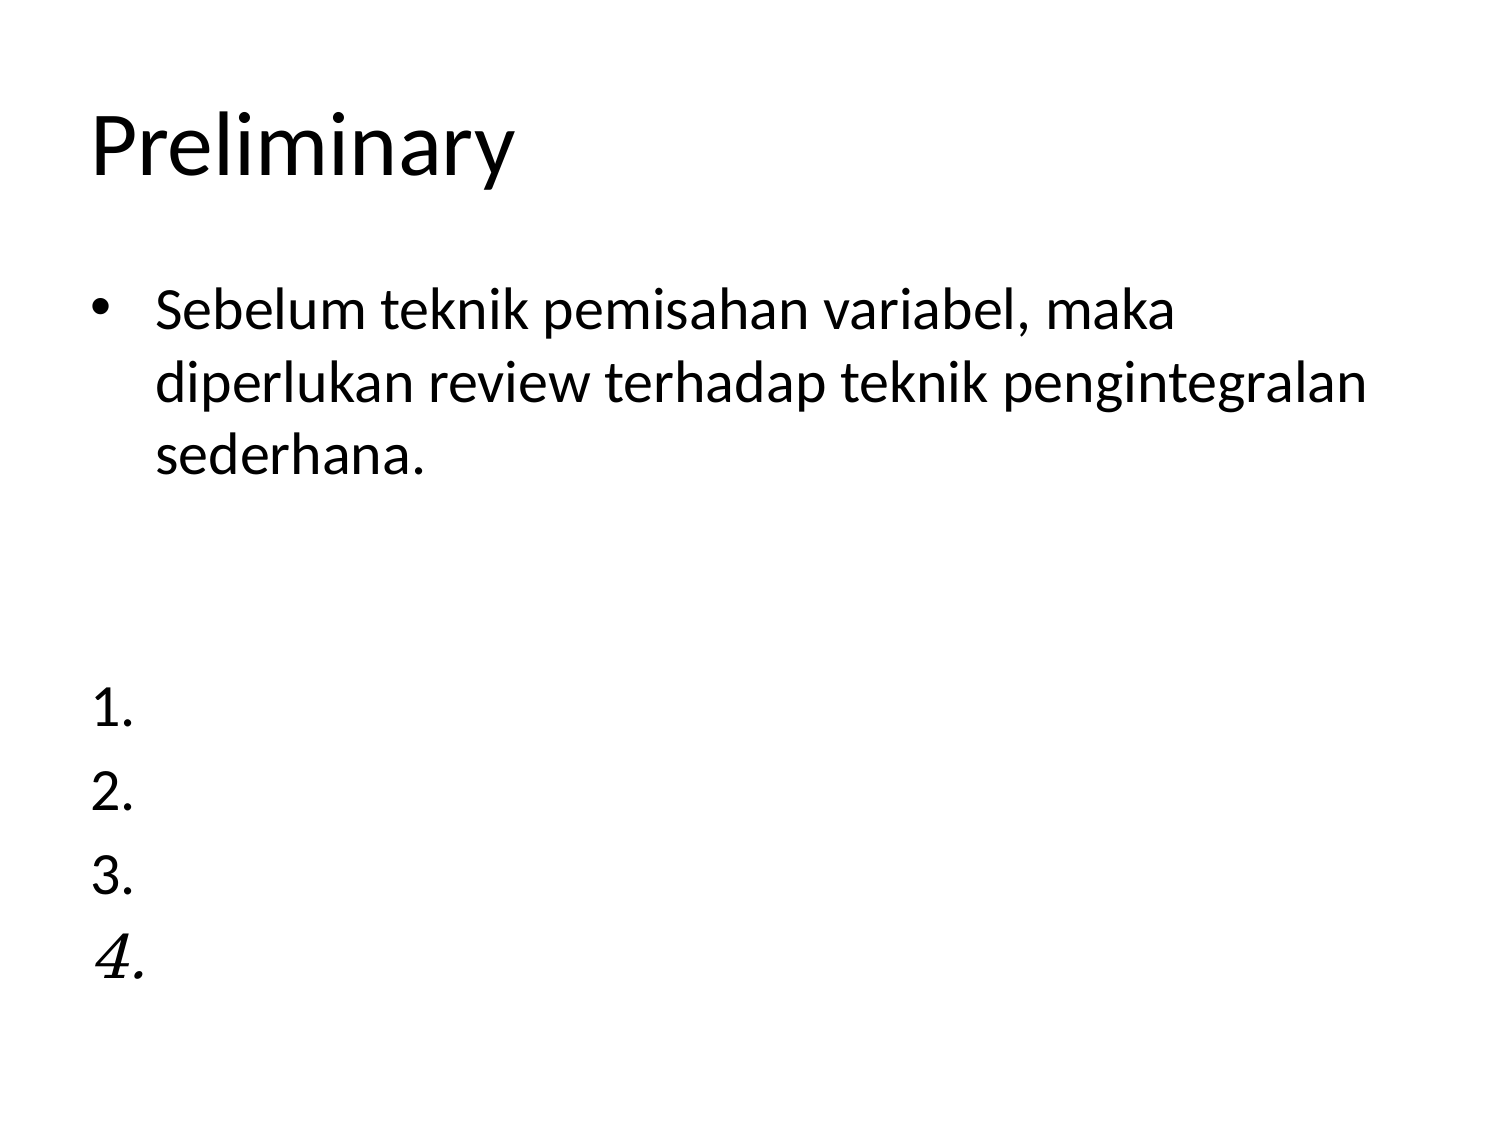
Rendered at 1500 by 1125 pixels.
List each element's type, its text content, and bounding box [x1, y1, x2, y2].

title Preliminary [75, 45, 1425, 233]
